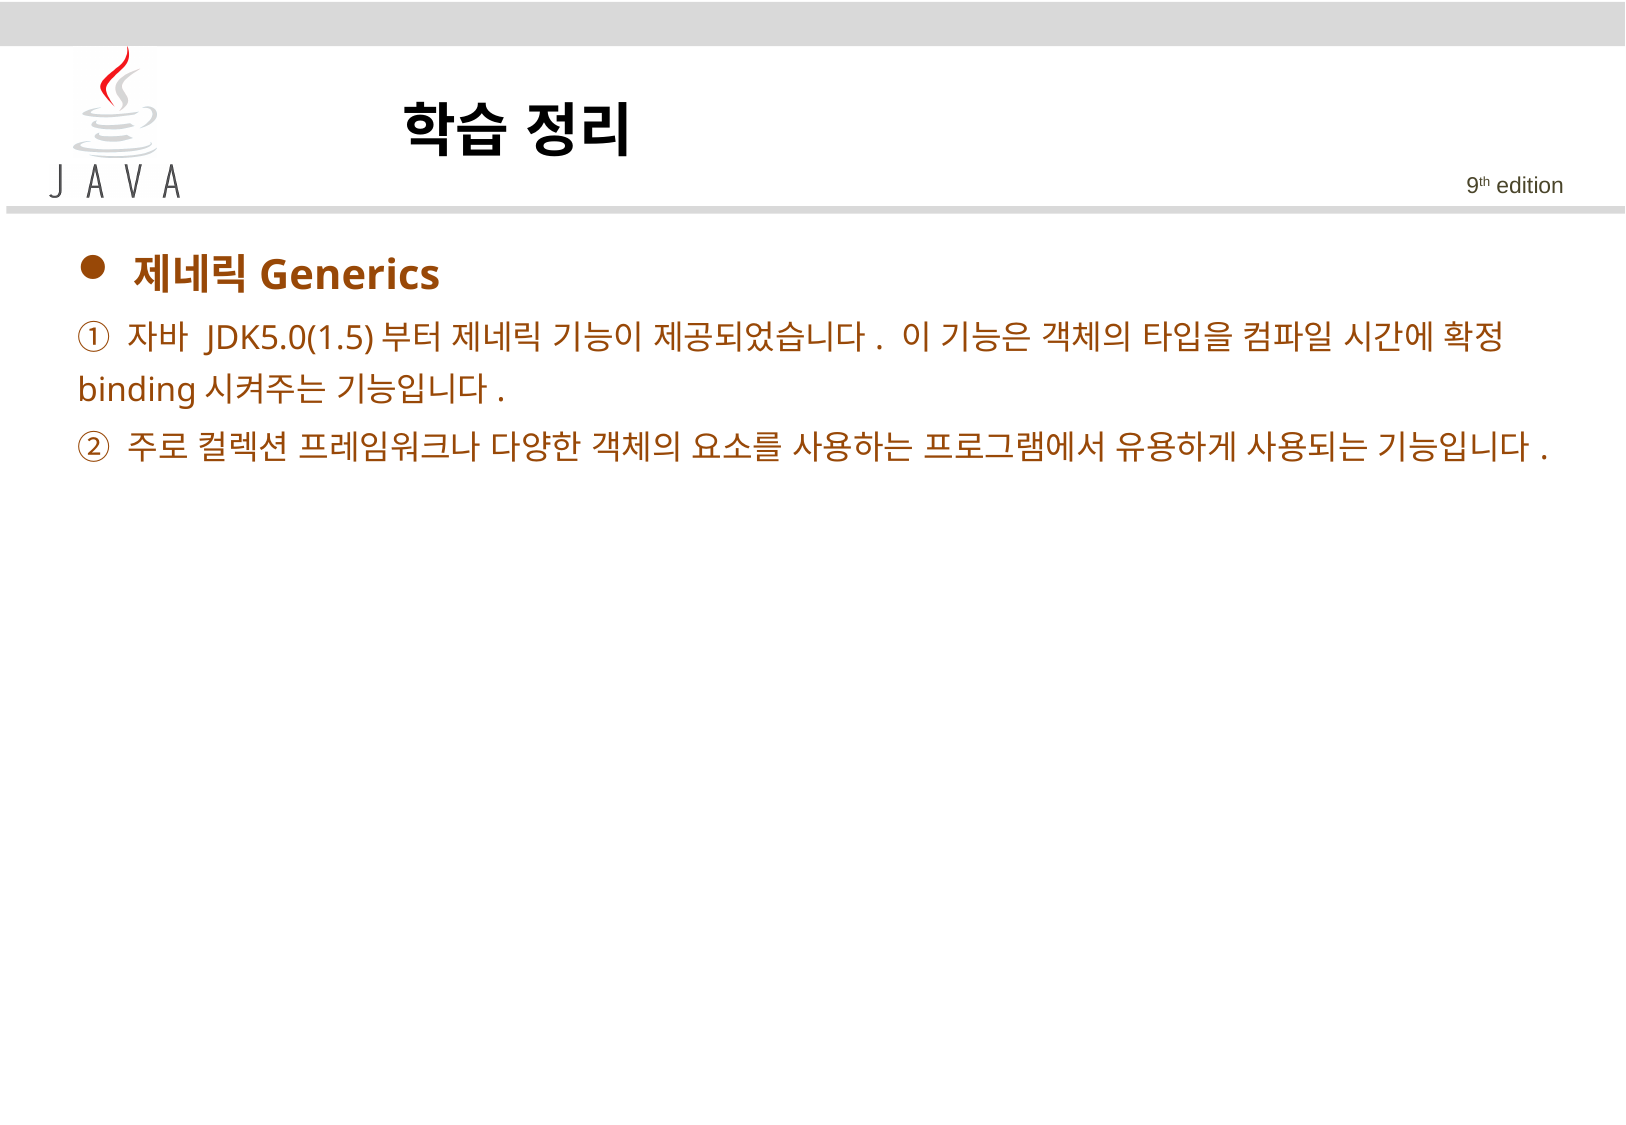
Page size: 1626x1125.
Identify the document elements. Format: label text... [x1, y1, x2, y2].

list 학습 정리 [387, 78, 1545, 171]
picture [49, 164, 180, 198]
list 제네릭Generics ① 자바 JDK5.0(1.5)부터 제네릭 기능이 제공되었습니다. 이 기능은 객체의 타입을 컴파일 시간에 확정binding시켜주는 기능입니다. ② 주로 컬렉션 프레임워크나 다양한 객체의 요소를 사용하는 프로그램에서 유용하게 사용되는 기능입니다. [61, 223, 1577, 1055]
picture [73, 46, 157, 158]
